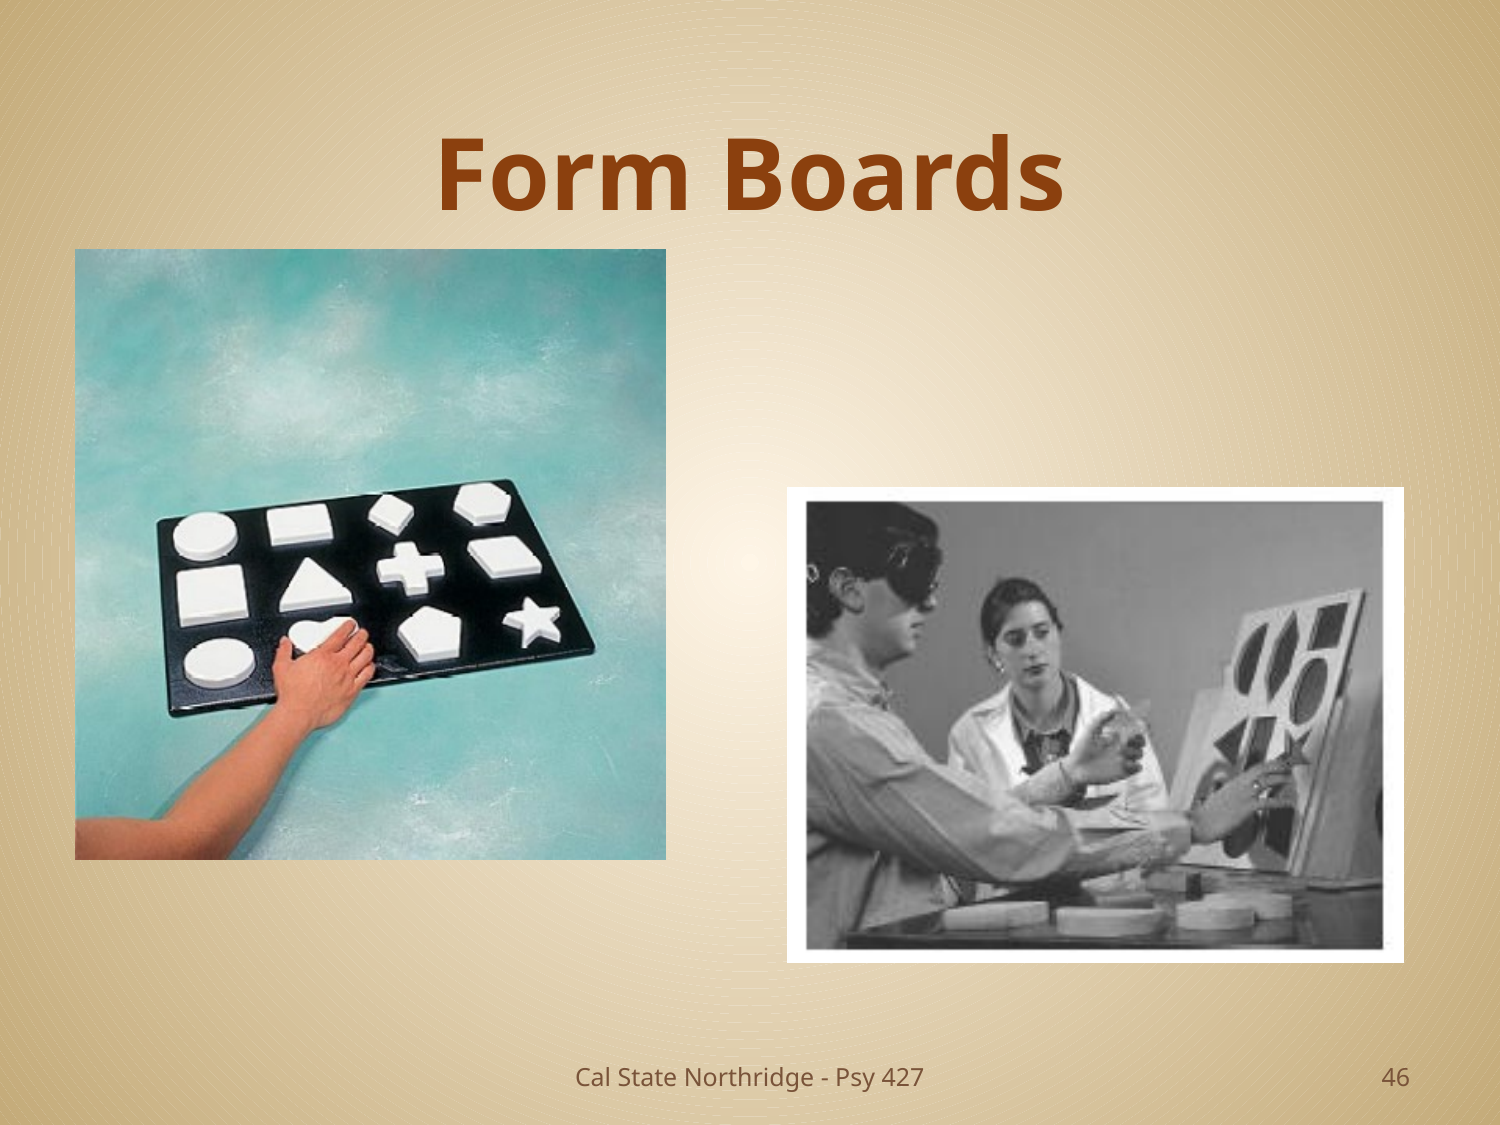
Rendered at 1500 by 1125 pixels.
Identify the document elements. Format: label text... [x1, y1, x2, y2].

footer Cal State Northridge - Psy 427 [512, 1024, 988, 1103]
picture [787, 487, 1405, 963]
slide_number 46 [1074, 1024, 1425, 1103]
title Form Boards [75, 50, 1425, 238]
picture [75, 249, 666, 860]
